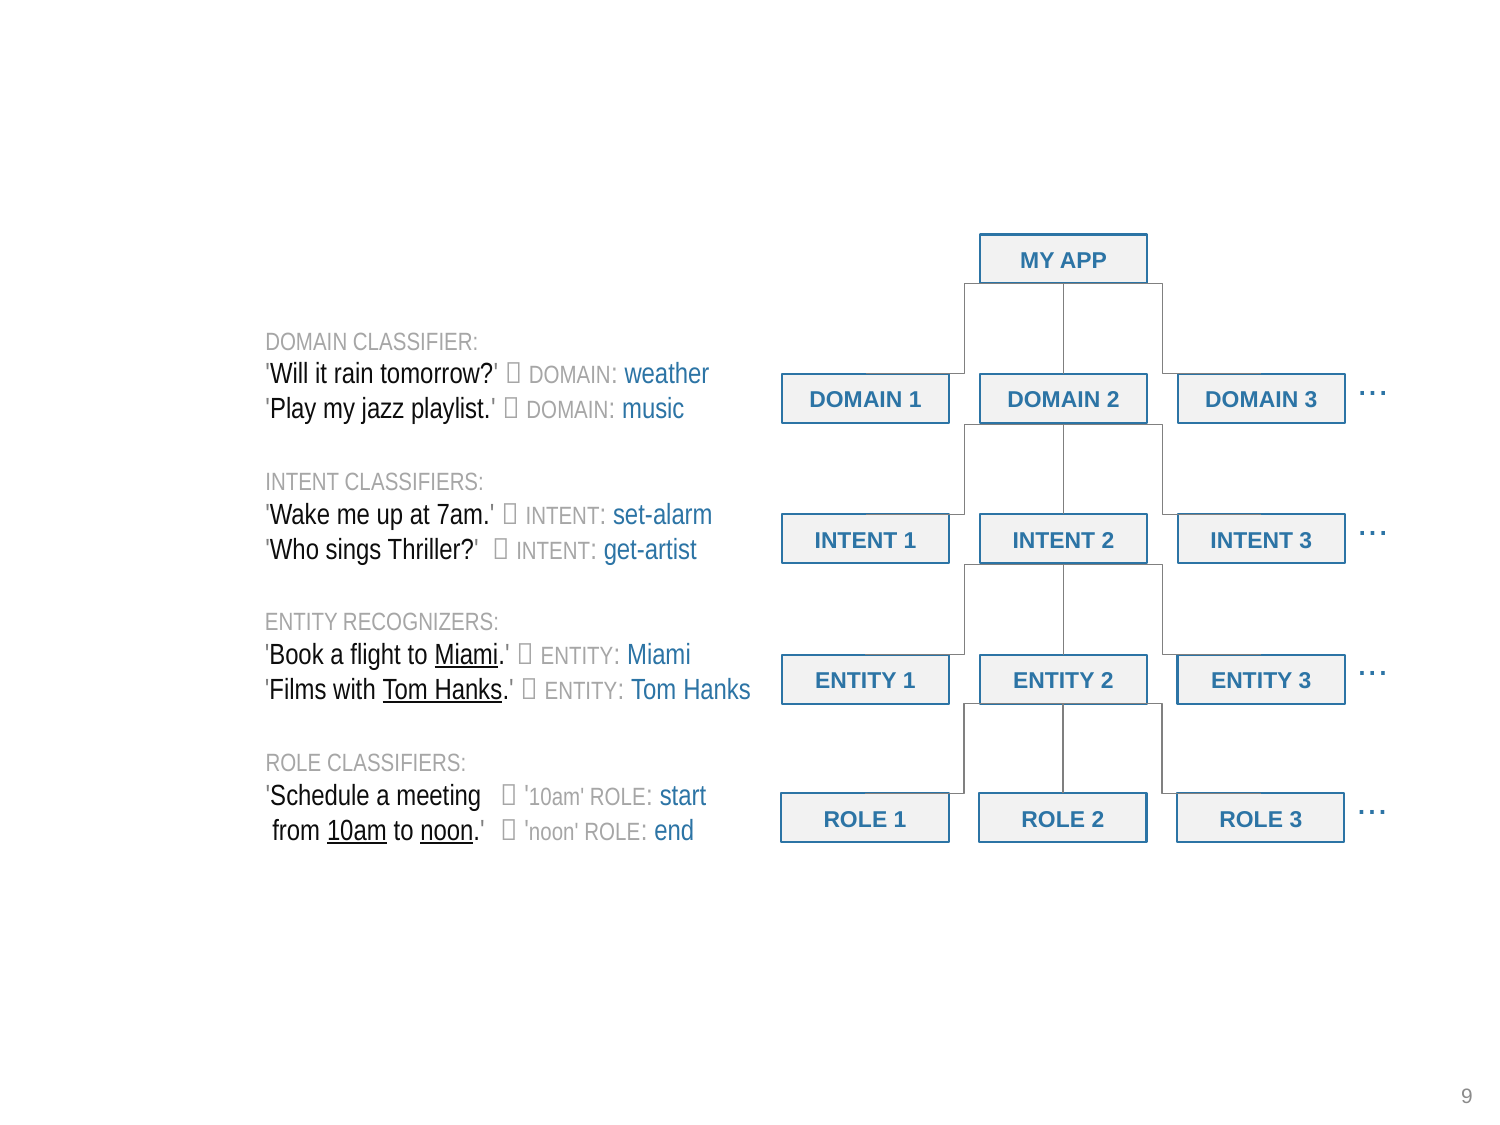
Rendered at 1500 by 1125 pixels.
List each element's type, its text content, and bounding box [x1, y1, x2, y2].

text_box INTENT CLASSIFIERS: 'Wake me up at 7am.'  INTENT: set-alarm 'Who sings Thriller?'  INTENT: get-artist [250, 457, 728, 573]
text_box DOMAIN CLASSIFIER: 'Will it rain tomorrow?'  DOMAIN: weather 'Play my jazz playlist.'  DOMAIN: music [250, 317, 725, 433]
slide_number 9 [1137, 1065, 1488, 1125]
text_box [780, 234, 1398, 843]
text_box ENTITY RECOGNIZERS: 'Book a flight to Miami.'  ENTITY: Miami 'Films with Tom Hanks.'  ENTITY: Tom Hanks [250, 598, 766, 713]
text_box ROLE CLASSIFIERS: 'Schedule a meeting  '10am' ROLE: start from 10am to noon.'  'noon' ROLE: end [250, 738, 722, 854]
